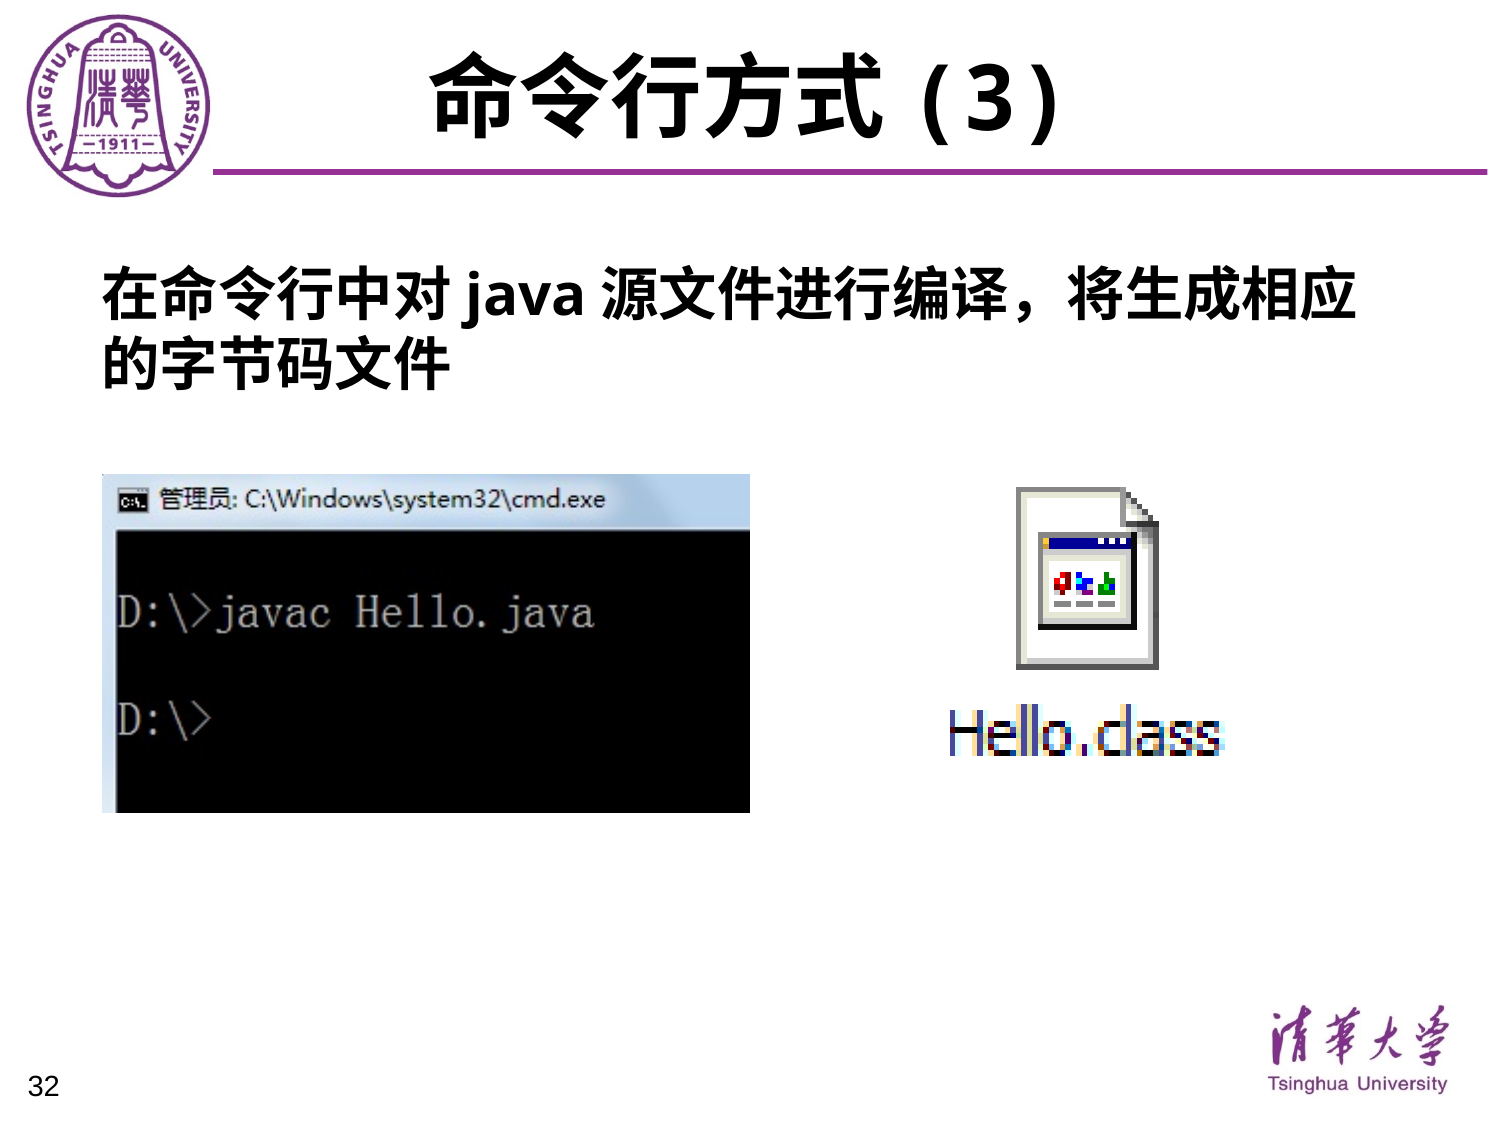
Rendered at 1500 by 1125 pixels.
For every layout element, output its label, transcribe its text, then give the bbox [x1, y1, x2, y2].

title 命令行方式(3) [24, 37, 1476, 151]
picture [102, 474, 751, 813]
text_box 在命令行中对java源文件进行编译，将生成相应的字节码文件 [87, 249, 1388, 405]
picture [949, 487, 1226, 757]
picture [24, 12, 213, 37]
picture [1262, 999, 1454, 1101]
picture [24, 151, 213, 200]
footer 32 [12, 1059, 176, 1125]
